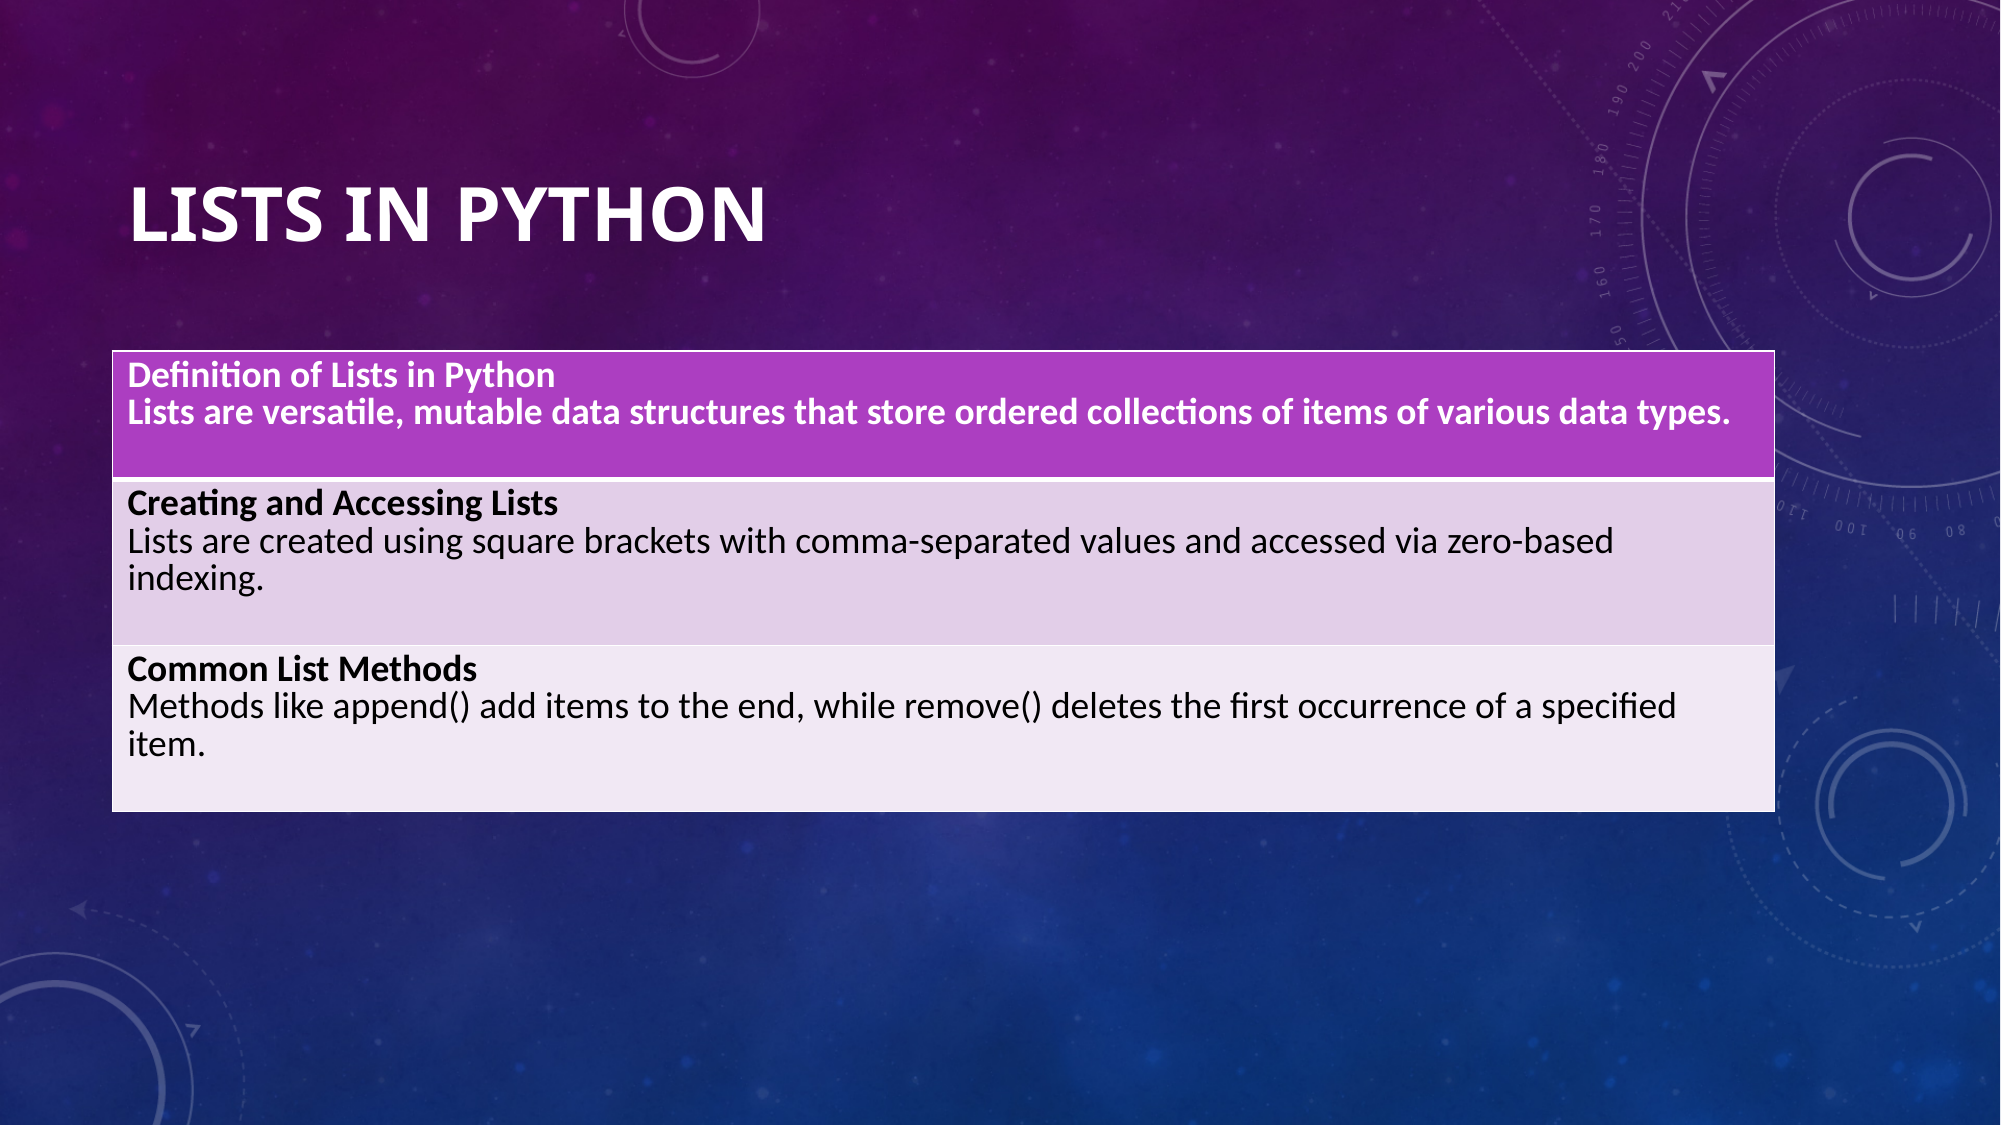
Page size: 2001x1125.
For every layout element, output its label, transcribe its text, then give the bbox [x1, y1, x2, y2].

table_cell Common List Methods Methods like append() add items to the end, while remove() deletes the first occurrence of a specified item. [113, 646, 1774, 811]
table_cell Creating and Accessing Lists Lists are created using square brackets with comma-separated values and accessed via zero-based indexing. [113, 482, 1774, 645]
title Lists in Python [112, 136, 1775, 350]
table_header Definition of Lists in Python Lists are versatile, mutable data structures that store ordered collections of items of various data types. [113, 352, 1774, 477]
picture [0, 0, 2001, 1125]
